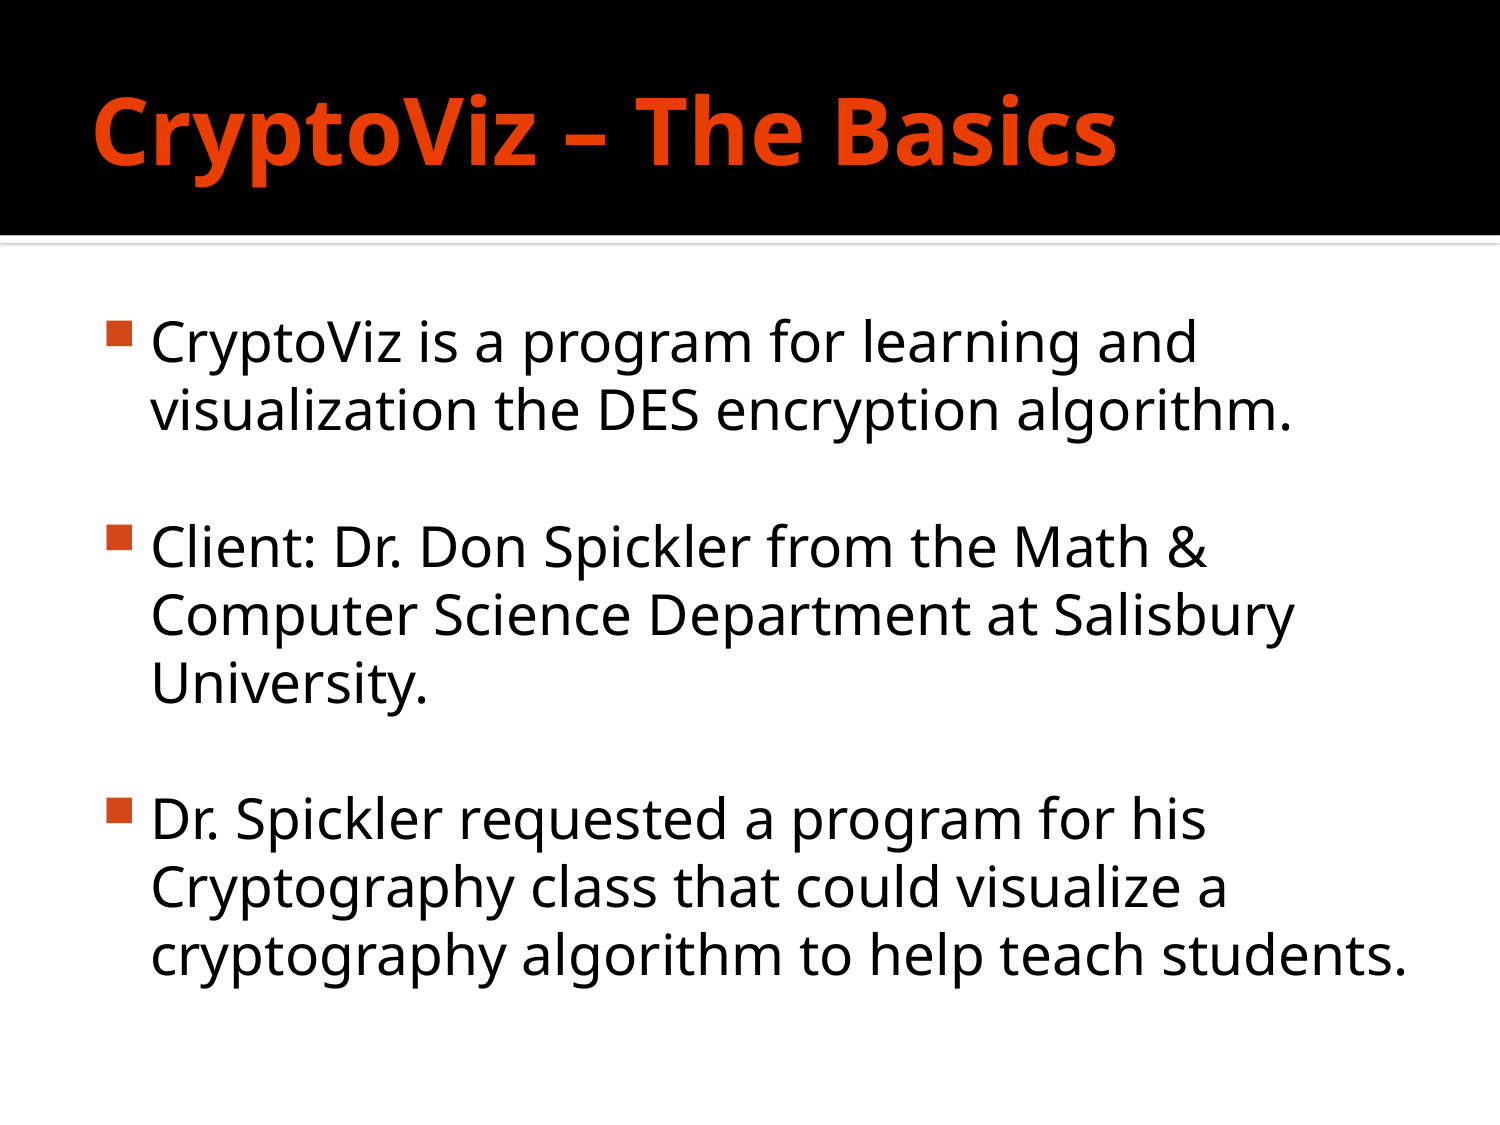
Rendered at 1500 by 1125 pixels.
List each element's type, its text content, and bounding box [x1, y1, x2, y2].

list CryptoViz is a program for learning and visualization the DES encryption algorithm. Client: Dr. Don Spickler from the Math & Computer Science Department at Salisbury University. Dr. Spickler requested a program for his Cryptography class that could visualize a cryptography algorithm to help teach students. [75, 291, 1425, 1050]
title CryptoViz – The Basics [75, 25, 1425, 231]
